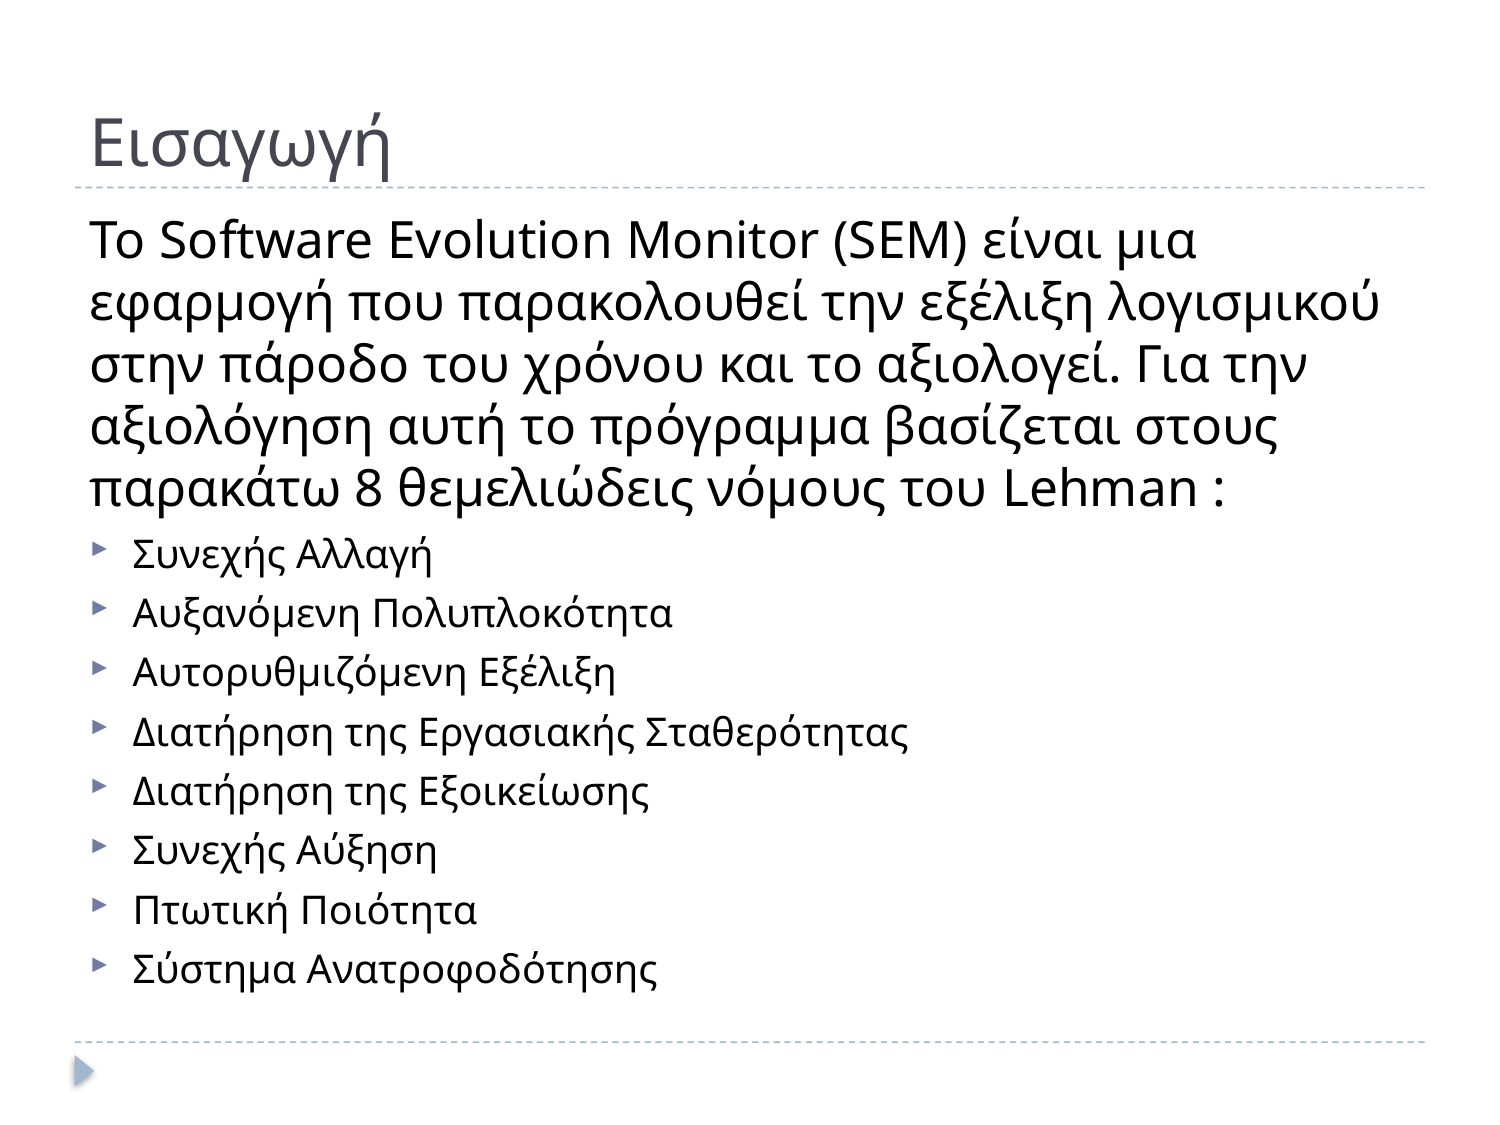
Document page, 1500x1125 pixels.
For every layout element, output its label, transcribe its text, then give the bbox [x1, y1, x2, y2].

list Το Software Evolution Monitor (SEM) είναι μια εφαρμογή που παρακολουθεί την εξέλιξη λογισμικού στην πάροδο του χρόνου και το αξιολογεί. Για την αξιολόγηση αυτή το πρόγραμμα βασίζεται στους παρακάτω 8 θεμελιώδεις νόμους του Lehman : Συνεχής Αλλαγή Αυξανόμενη Πολυπλοκότητα Αυτορυθμιζόμενη Εξέλιξη Διατήρηση της Εργασιακής Σταθερότητας Διατήρηση της Εξοικείωσης Συνεχής Αύξηση Πτωτική Ποιότητα Σύστημα Ανατροφοδότησης [75, 200, 1425, 1010]
title Εισαγωγή [75, 24, 1425, 188]
